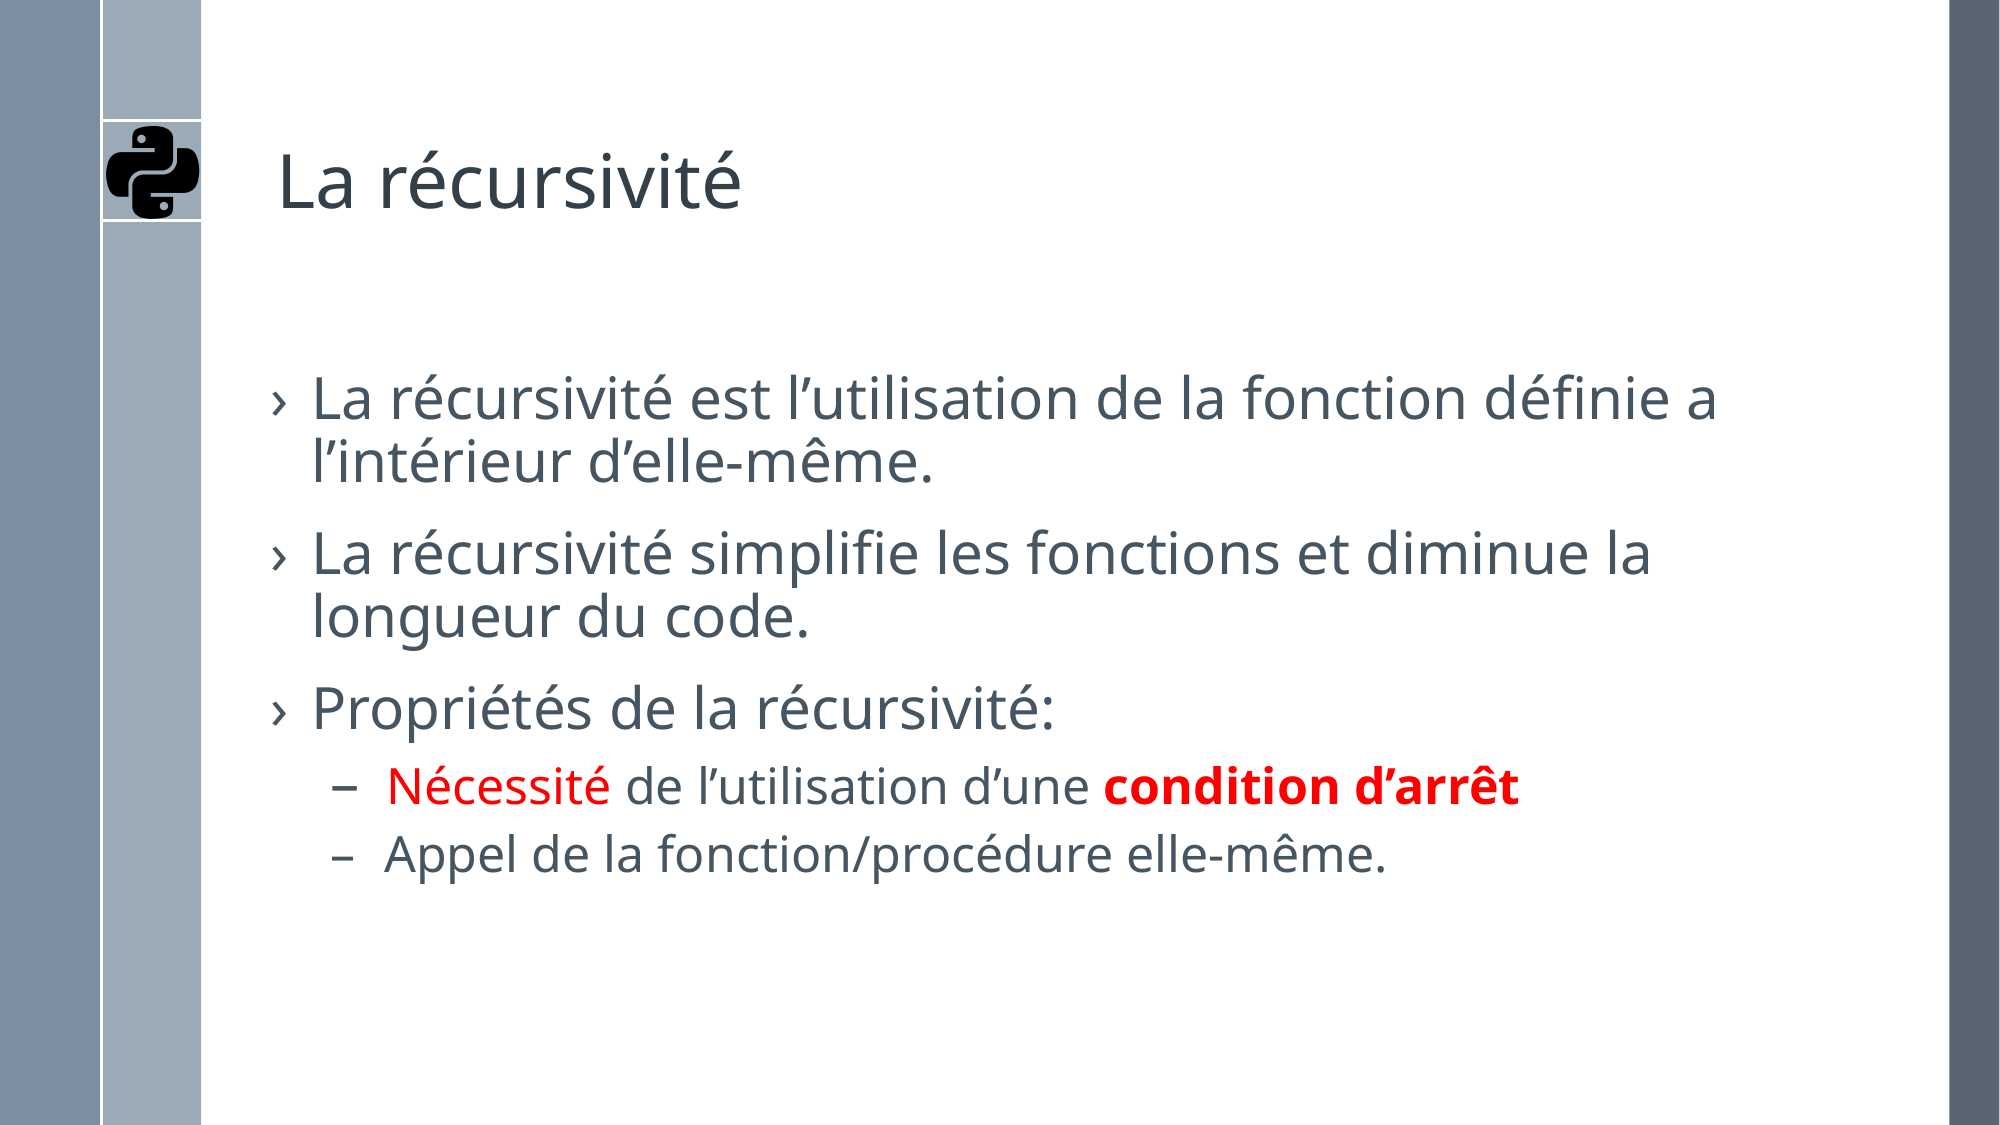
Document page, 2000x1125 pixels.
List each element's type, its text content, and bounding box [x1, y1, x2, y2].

title La récursivité [261, 29, 1867, 233]
list La récursivité est l’utilisation de la fonction définie a l’intérieur d’elle-même. La récursivité simplifie les fonctions et diminue la longueur du code. Propriétés de la récursivité: Nécessité de l’utilisation d’une condition d’arrêt Appel de la fonction/procédure elle-même. [255, 361, 1861, 1071]
picture [106, 122, 203, 219]
